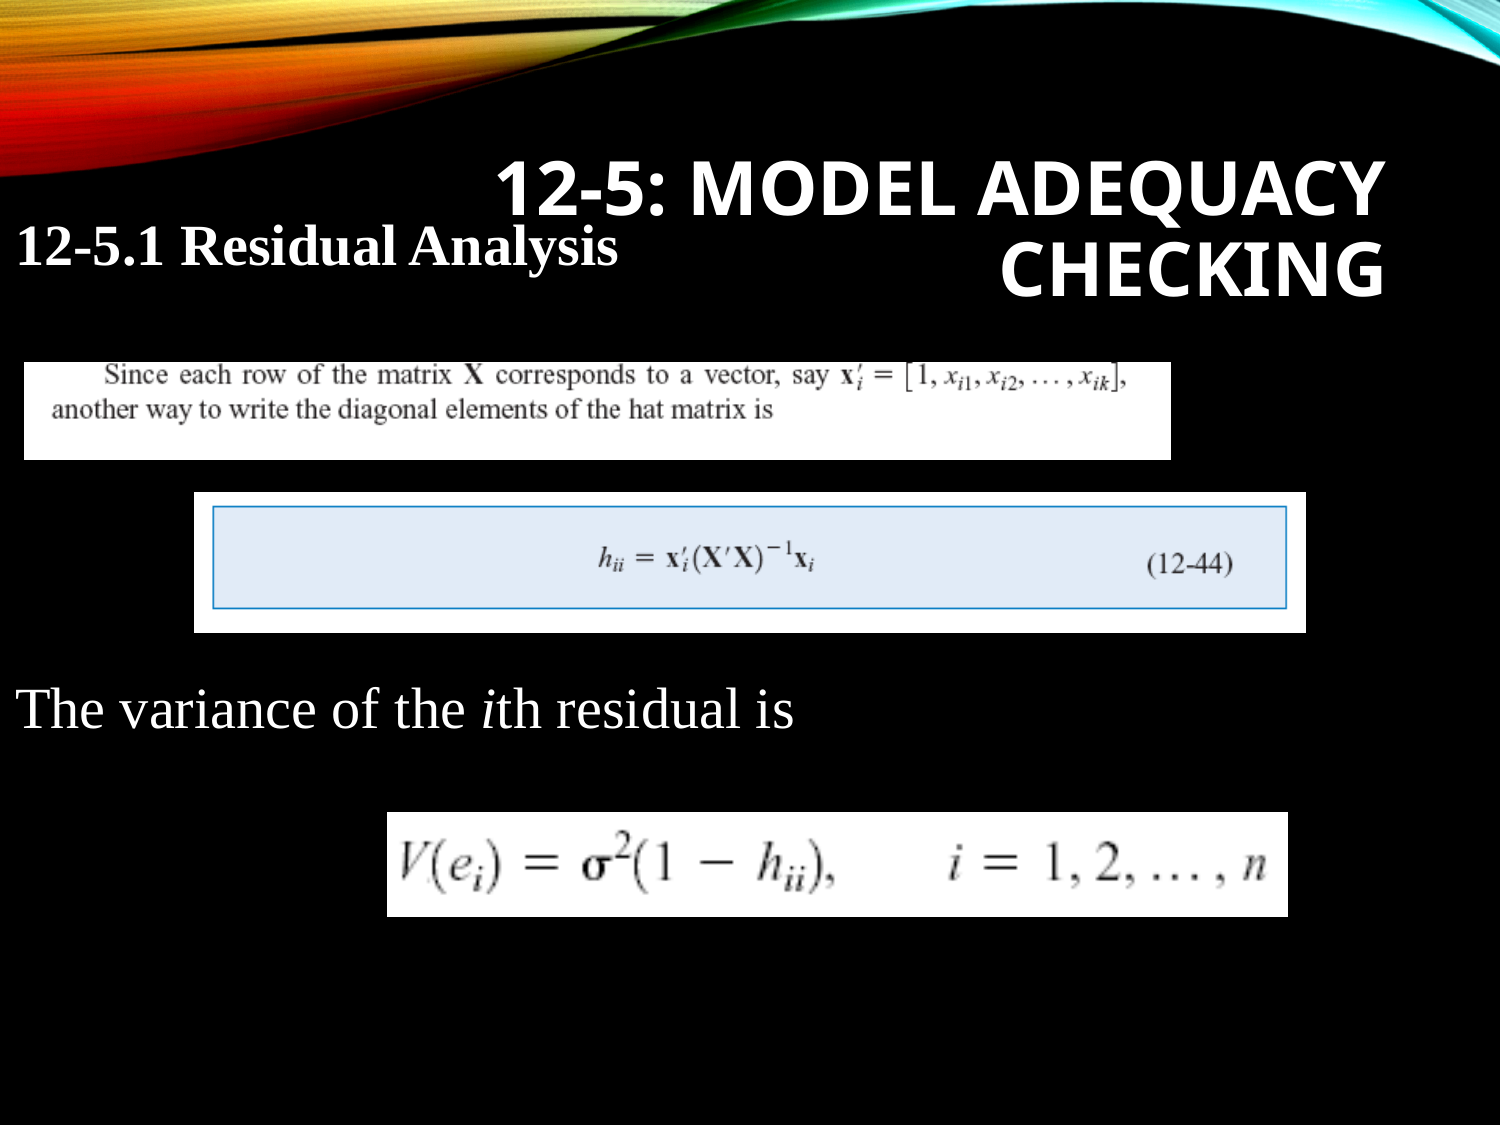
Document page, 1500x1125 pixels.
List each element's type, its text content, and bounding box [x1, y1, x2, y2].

text_box 12-5.1 Residual Analysis [0, 200, 738, 285]
picture [194, 491, 1306, 633]
picture [24, 362, 1171, 460]
title 12-5: MODEL ADEQUACY CHECKING [356, 125, 1403, 338]
picture [0, 0, 1500, 178]
picture [387, 812, 1288, 917]
text_box The variance of the ith residual is [0, 662, 1213, 748]
